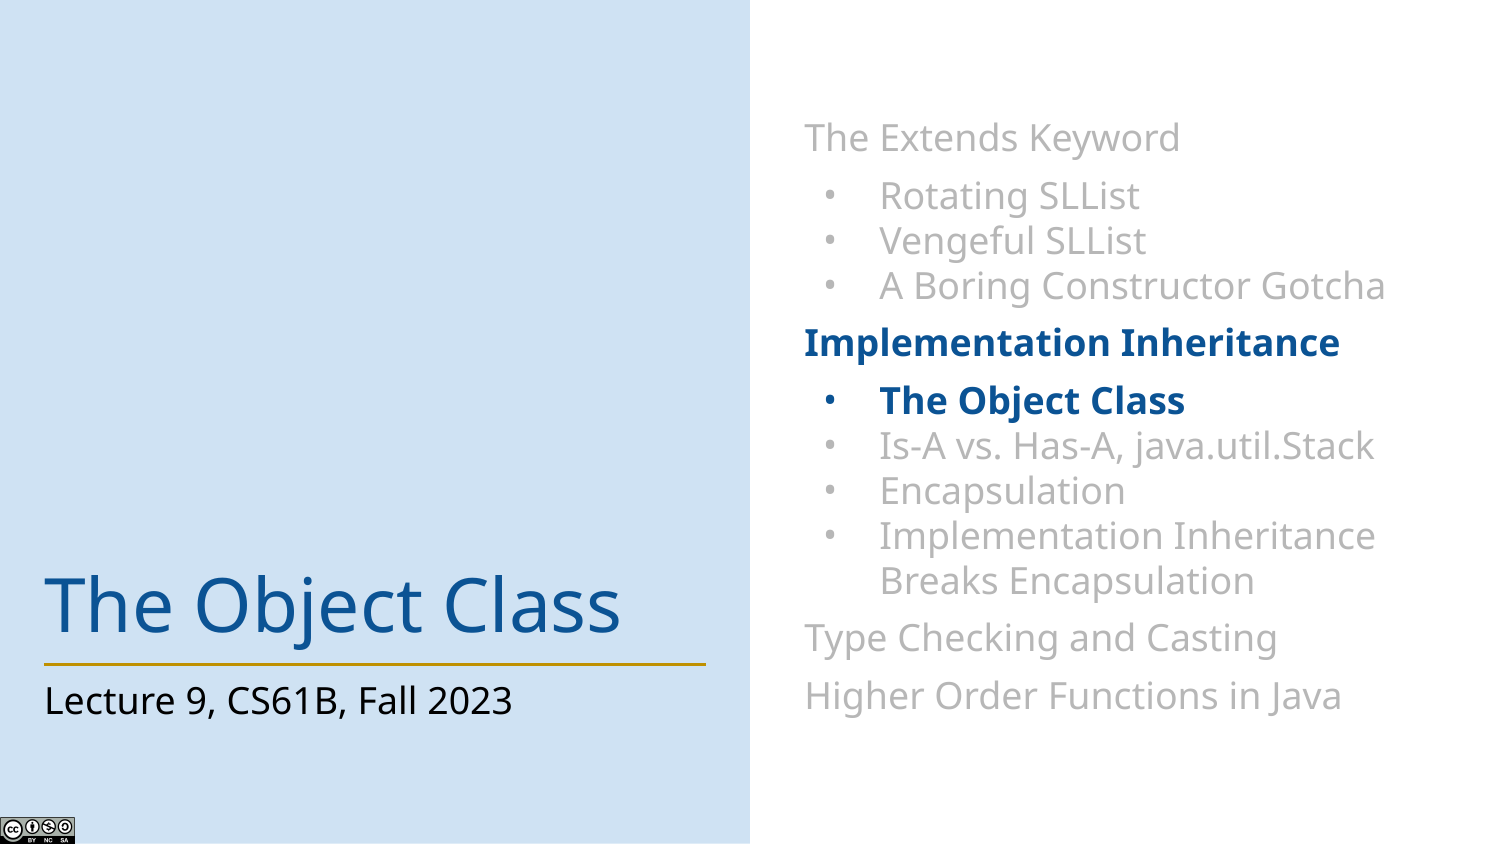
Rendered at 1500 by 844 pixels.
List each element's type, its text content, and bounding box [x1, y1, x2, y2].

subtitle Lecture 9, CS61B, Fall 2023 [29, 667, 712, 732]
picture [0, 817, 75, 844]
list The Extends Keyword Rotating SLList Vengeful SLList A Boring Constructor Gotcha Implementation Inheritance The Object Class Is-A vs. Has-A, java.util.Stack Encapsulation Implementation Inheritance Breaks Encapsulation Type Checking and Casting Higher Order Functions in Java [789, 65, 1446, 765]
title The Object Class [29, 328, 692, 663]
